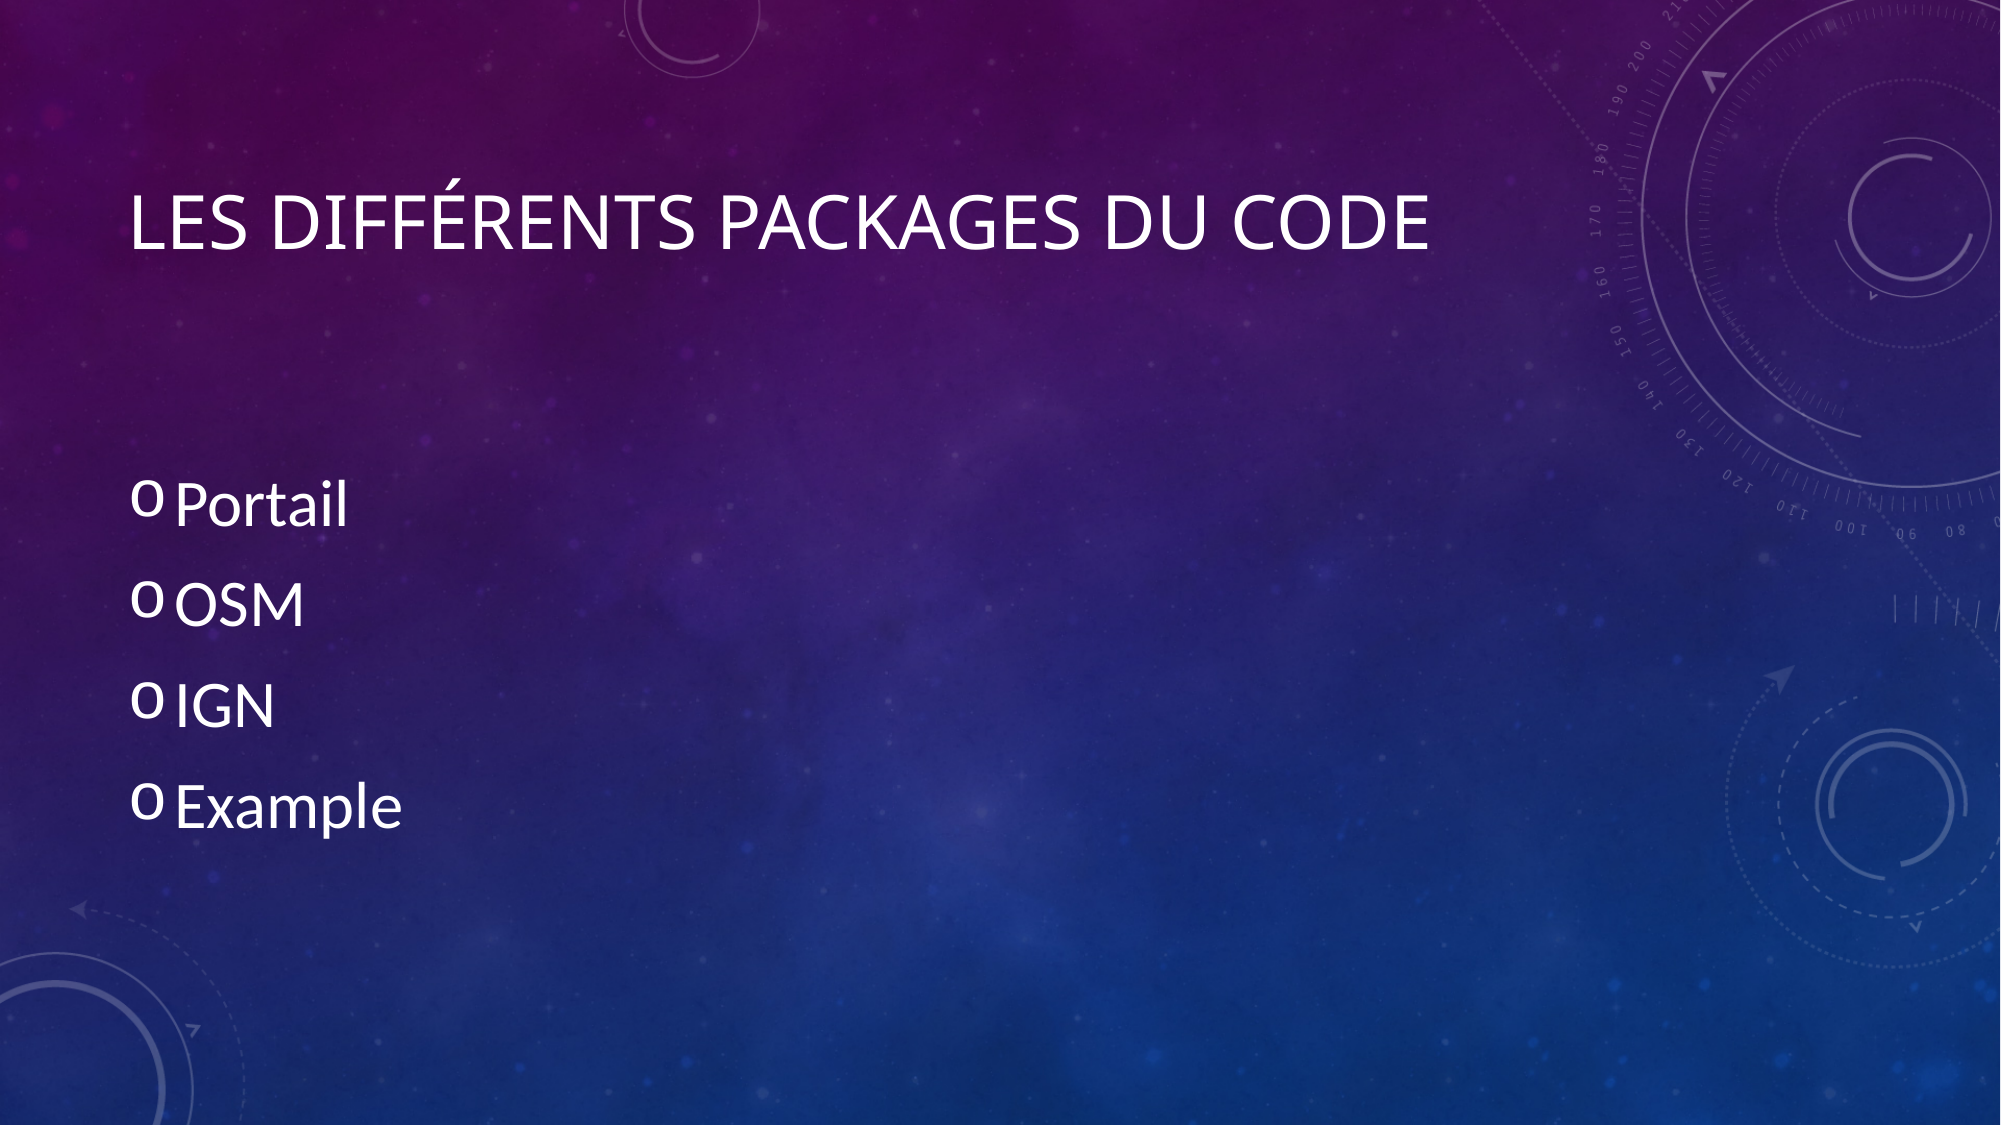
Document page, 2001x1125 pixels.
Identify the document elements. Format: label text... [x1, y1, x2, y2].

list Portail OSM IGN Example [112, 351, 1775, 950]
title LES Différents Packages du code [112, 99, 1775, 339]
picture [0, 0, 2001, 1125]
